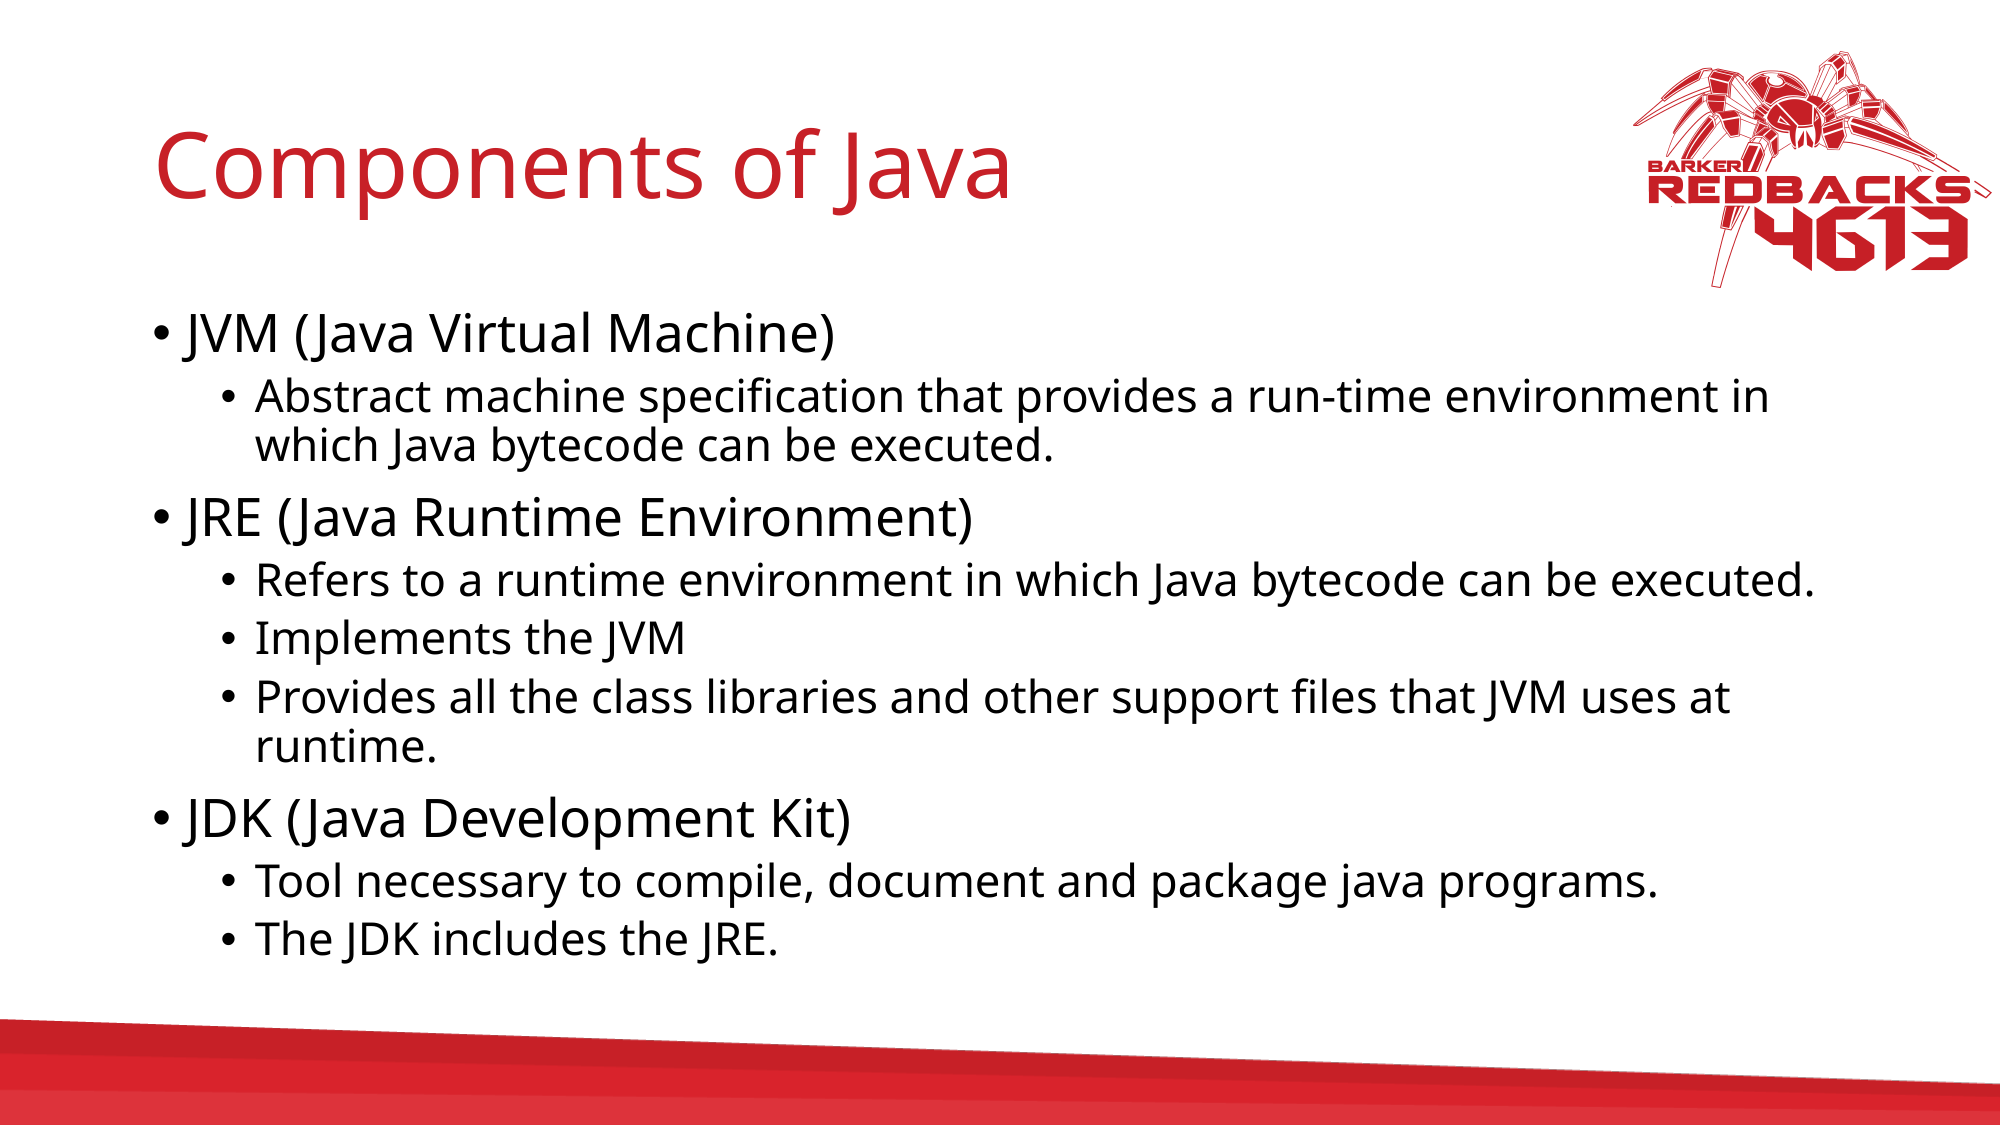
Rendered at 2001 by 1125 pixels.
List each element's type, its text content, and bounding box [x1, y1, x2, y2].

picture [1633, 51, 1992, 288]
list JVM (Java Virtual Machine) Abstract machine specification that provides a run-time environment in which Java bytecode can be executed. JRE (Java Runtime Environment) Refers to a runtime environment in which Java bytecode can be executed. Implements the JVM Provides all the class libraries and other support files that JVM uses at runtime. JDK (Java Development Kit) Tool necessary to compile, document and package java programs. The JDK includes the JRE. [137, 299, 1863, 1014]
picture [0, 1019, 2000, 1125]
title Components of Java [138, 59, 1620, 278]
